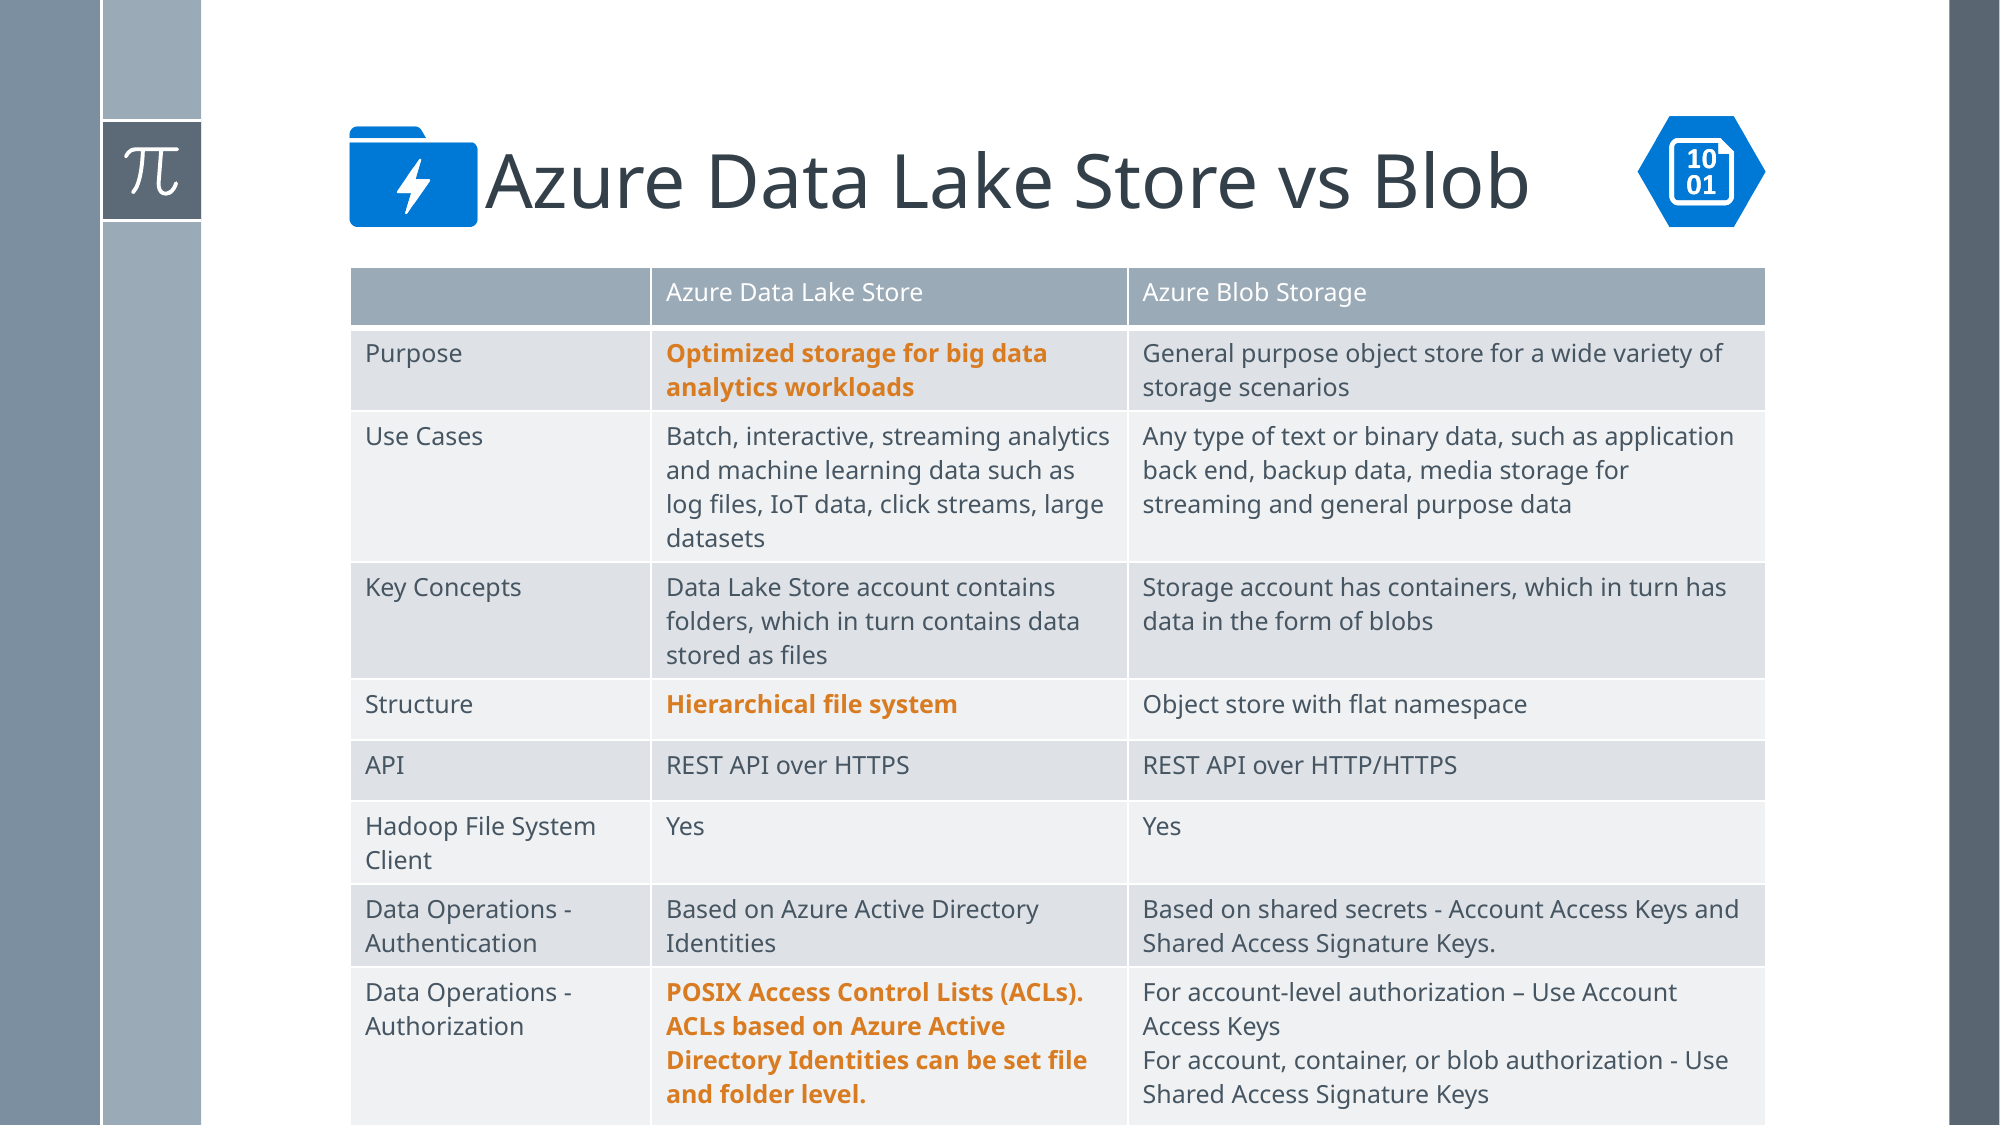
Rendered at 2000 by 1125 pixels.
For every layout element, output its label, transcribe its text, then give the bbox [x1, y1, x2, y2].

table_cell Yes [652, 802, 1127, 883]
picture [1637, 107, 1766, 236]
table_cell For account-level authorization – Use Account Access Keys For account, container, or blob authorization - Use Shared Access Signature Keys [1129, 968, 1765, 1125]
table_cell Object store with flat namespace [1129, 680, 1765, 739]
table_header [351, 268, 650, 325]
table_cell Purpose [351, 331, 650, 410]
table_cell Optimized storage for big data analytics workloads [652, 331, 1127, 410]
table_cell REST API over HTTPS [652, 741, 1127, 800]
table_cell POSIX Access Control Lists (ACLs). ACLs based on Azure Active Directory Identities can be set file and folder level. [652, 968, 1127, 1125]
title Azure Data Lake Store vs Blob [261, 29, 1867, 233]
table_cell Data Operations - Authentication [351, 885, 650, 966]
table_header Azure Blob Storage [1129, 268, 1765, 325]
table_cell Data Operations - Authorization [351, 968, 650, 1125]
table_cell Hadoop File System Client [351, 802, 650, 883]
table_cell Use Cases [351, 412, 650, 561]
table_cell Storage account has containers, which in turn has data in the form of blobs [1129, 563, 1765, 678]
table_cell Hierarchical file system [652, 680, 1127, 739]
table_cell Structure [351, 680, 650, 739]
table_cell Based on Azure Active Directory Identities [652, 885, 1127, 966]
picture [349, 112, 478, 241]
table_cell Key Concepts [351, 563, 650, 678]
table_cell General purpose object store for a wide variety of storage scenarios [1129, 331, 1765, 410]
table_cell Data Lake Store account contains folders, which in turn contains data stored as files [652, 563, 1127, 678]
table_cell Yes [1129, 802, 1765, 883]
table_header Azure Data Lake Store [652, 268, 1127, 325]
table_cell REST API over HTTP/HTTPS [1129, 741, 1765, 800]
table_cell Batch, interactive, streaming analytics and machine learning data such as log files, IoT data, click streams, large datasets [652, 412, 1127, 561]
table_cell API [351, 741, 650, 800]
table_cell Any type of text or binary data, such as application back end, backup data, media storage for streaming and general purpose data [1129, 412, 1765, 561]
table_cell Based on shared secrets - Account Access Keys and Shared Access Signature Keys. [1129, 885, 1765, 966]
